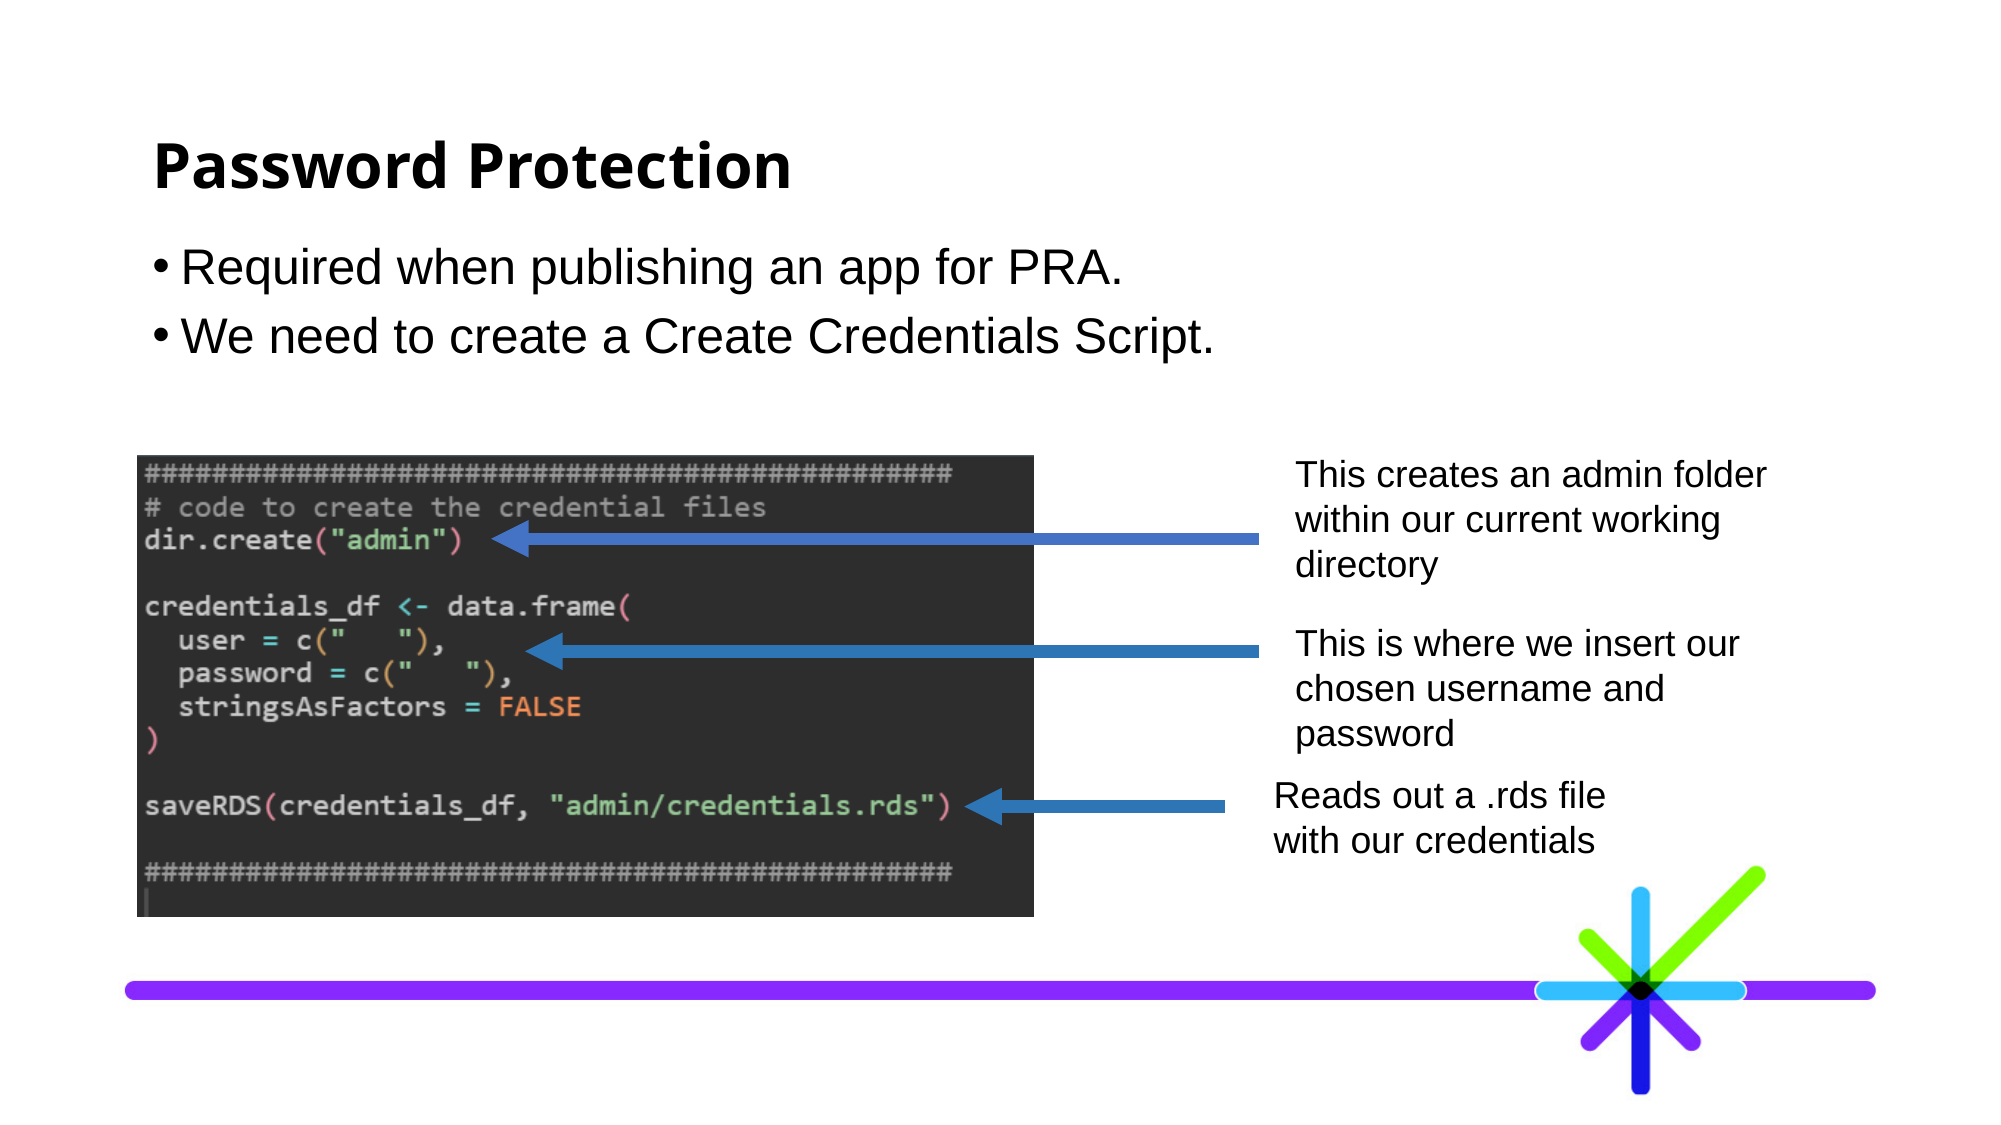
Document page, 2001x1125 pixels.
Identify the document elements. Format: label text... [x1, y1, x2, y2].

list Required when publishing an app for PRA. We need to create a Create Credentials Script. [137, 233, 1259, 390]
title Password Protection [137, 59, 1863, 278]
text_box Reads out a .rds file with our credentials [1258, 763, 1691, 869]
text_box This creates an admin folder within our current working directory [1280, 442, 1786, 593]
text_box This is where we insert our chosen username and password [1280, 611, 1786, 762]
picture [0, 0, 2001, 1125]
